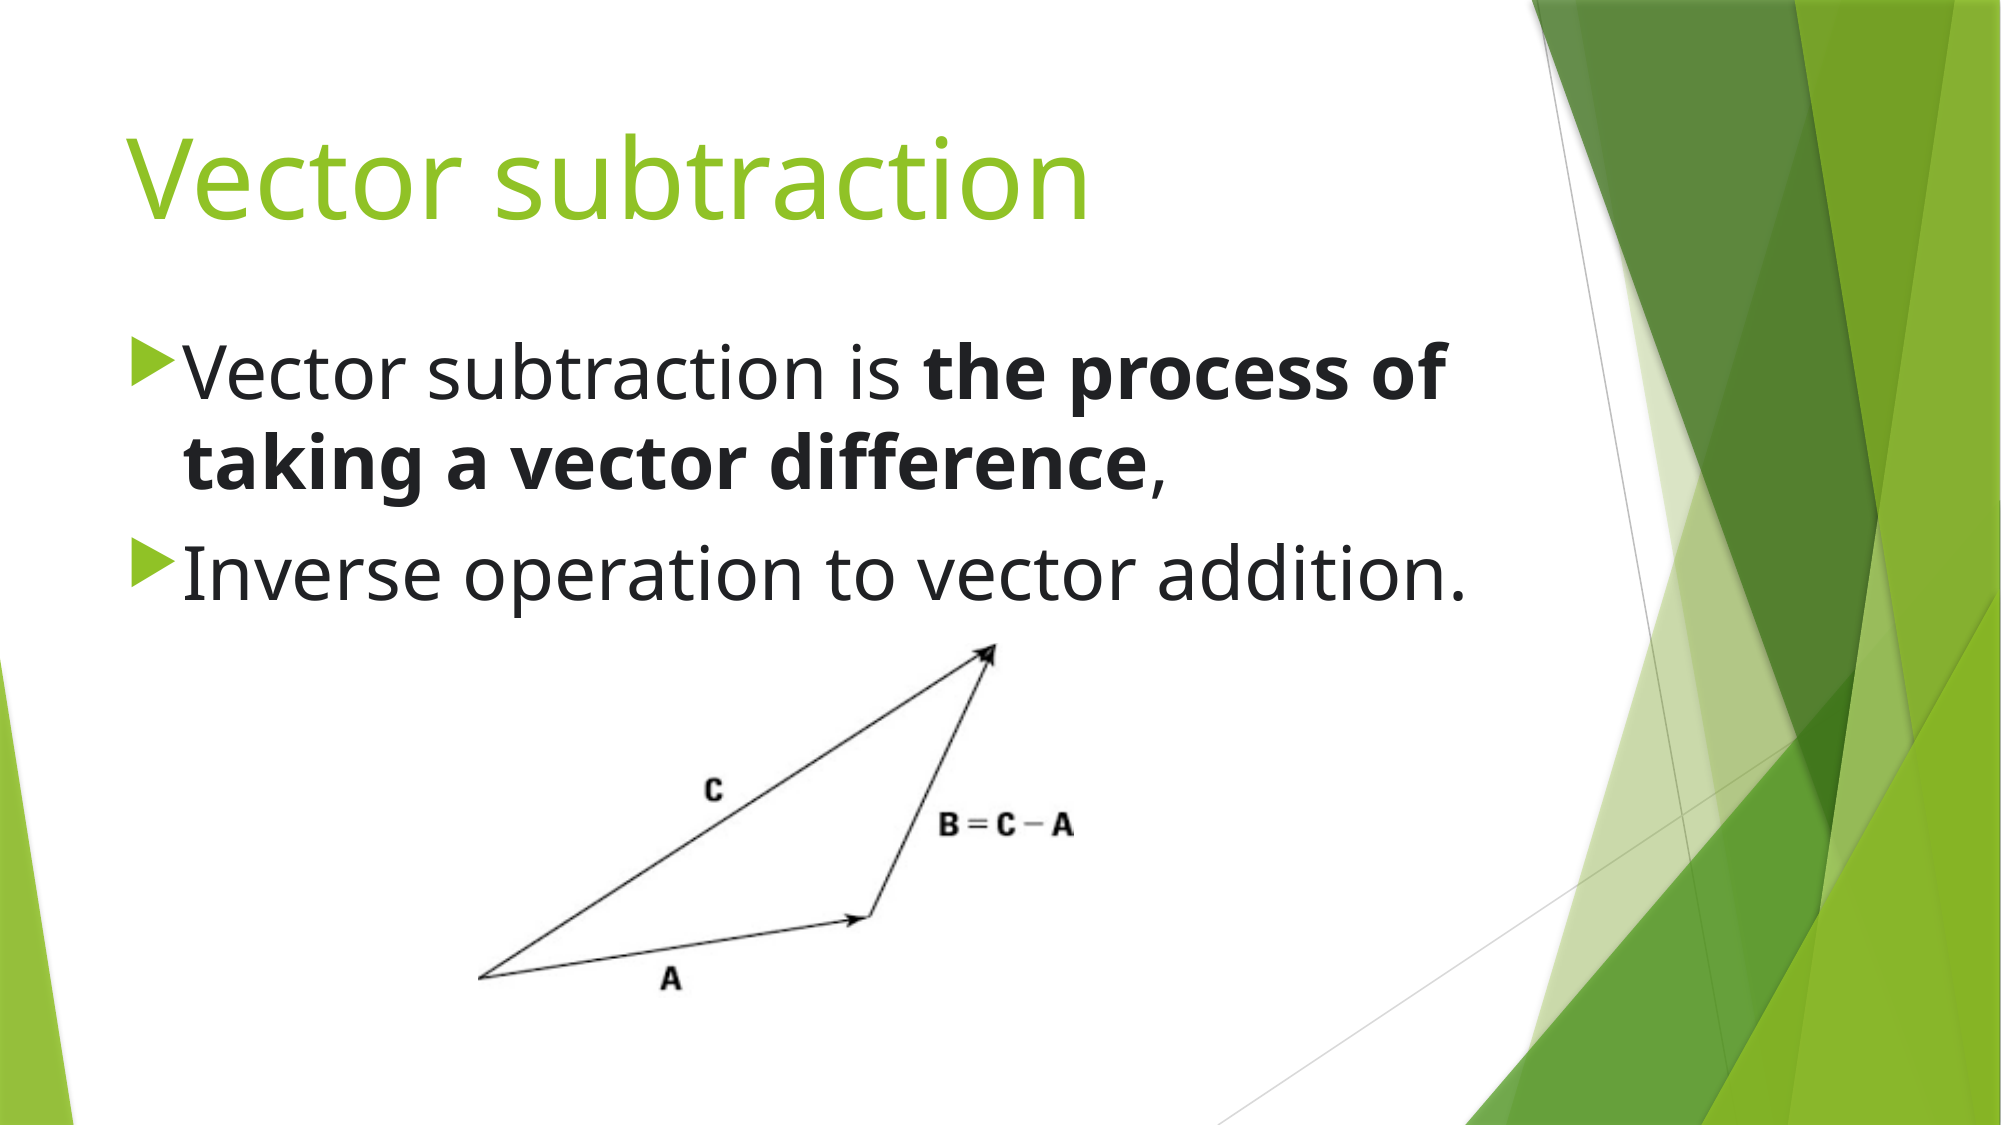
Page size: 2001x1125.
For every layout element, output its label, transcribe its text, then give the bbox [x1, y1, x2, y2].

list Vector subtraction is the process of taking a vector difference, Inverse operation to vector addition. [111, 316, 1522, 954]
picture [478, 642, 1074, 999]
title Vector subtraction [111, 99, 1522, 316]
